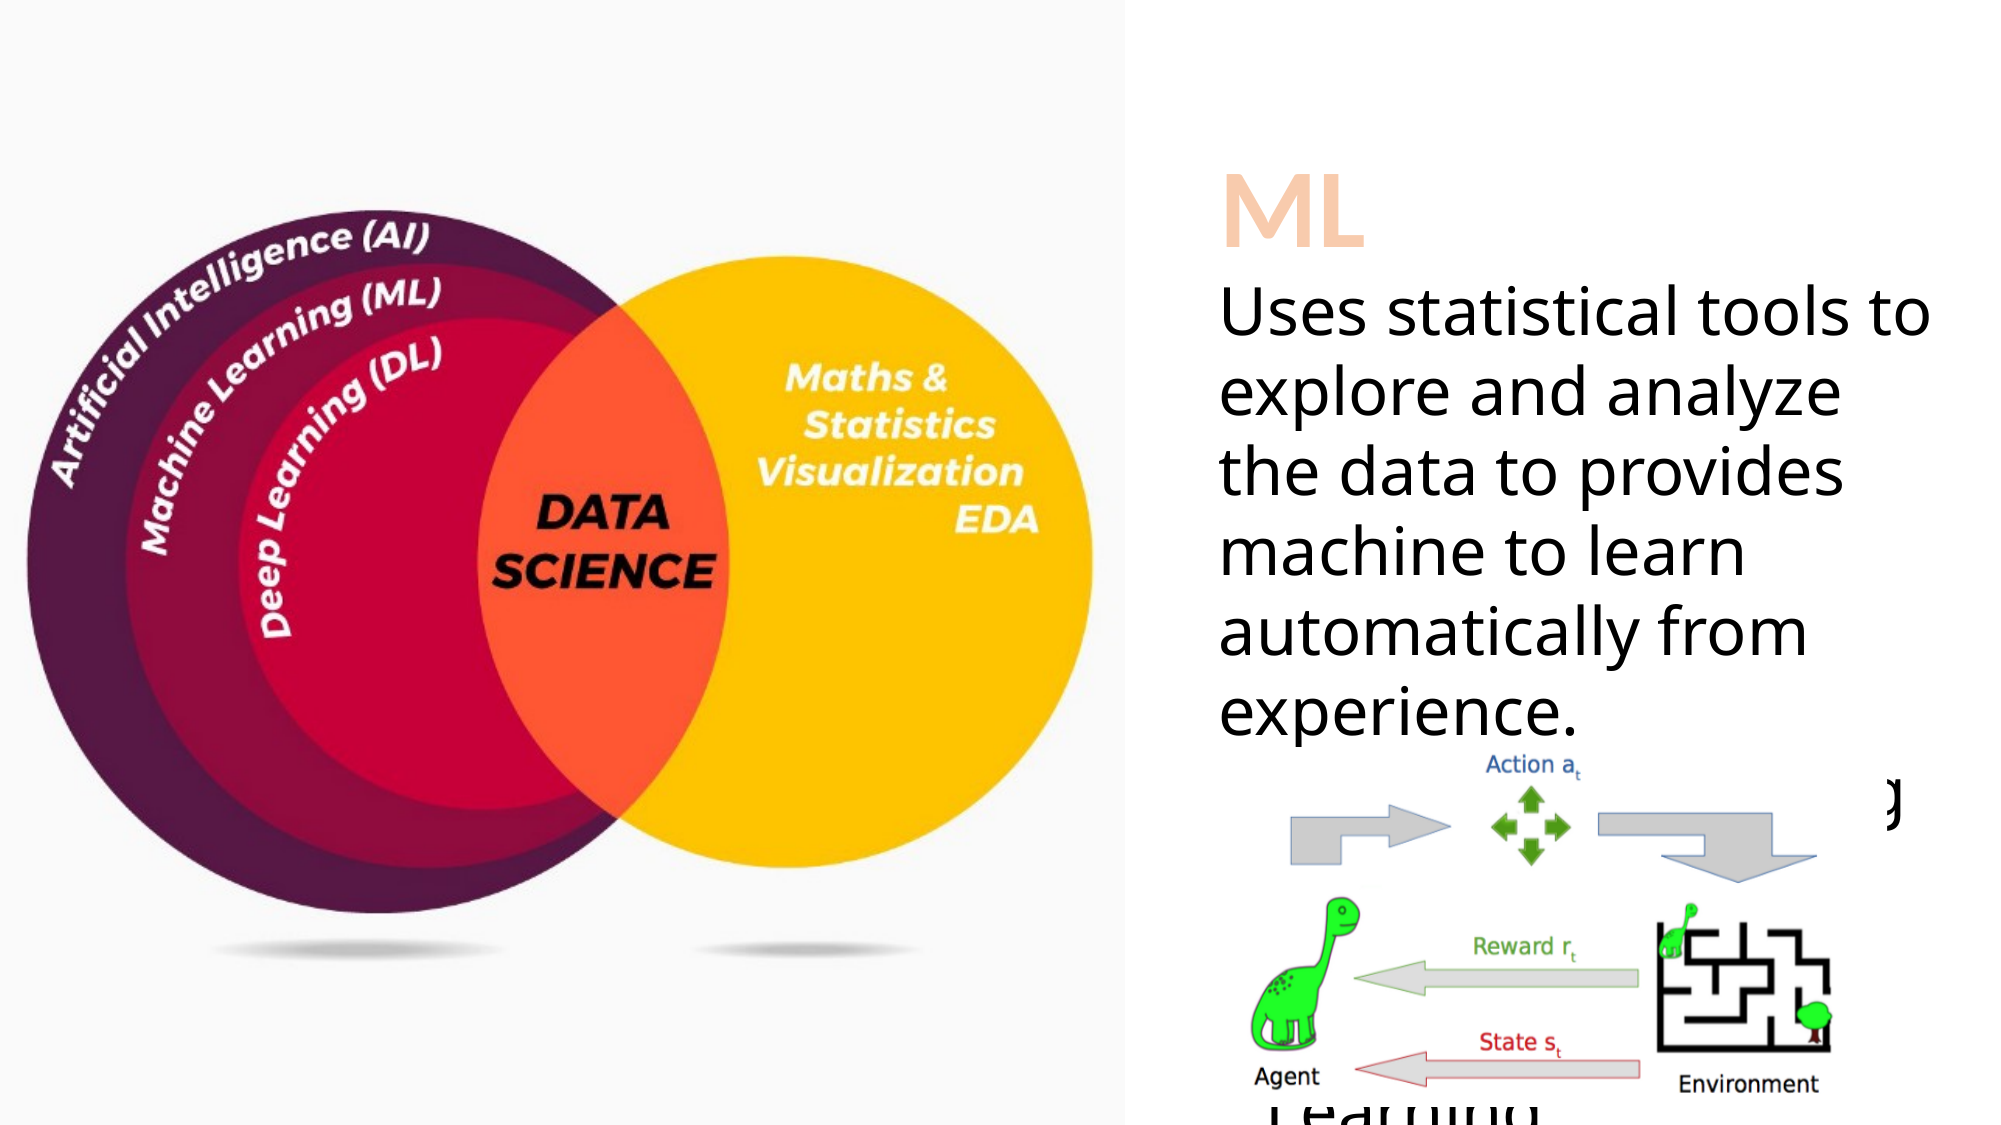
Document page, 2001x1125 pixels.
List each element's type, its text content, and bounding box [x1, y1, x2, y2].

picture [0, 0, 1125, 1125]
text_box Uses statistical tools to explore and analyze the data to provides machine to learn automatically from experience. Supervised Learning Unsupervised Learning Reinforcement Learning [1203, 261, 1950, 1125]
text_box ML [1204, 127, 1381, 277]
picture [1166, 747, 1888, 1107]
